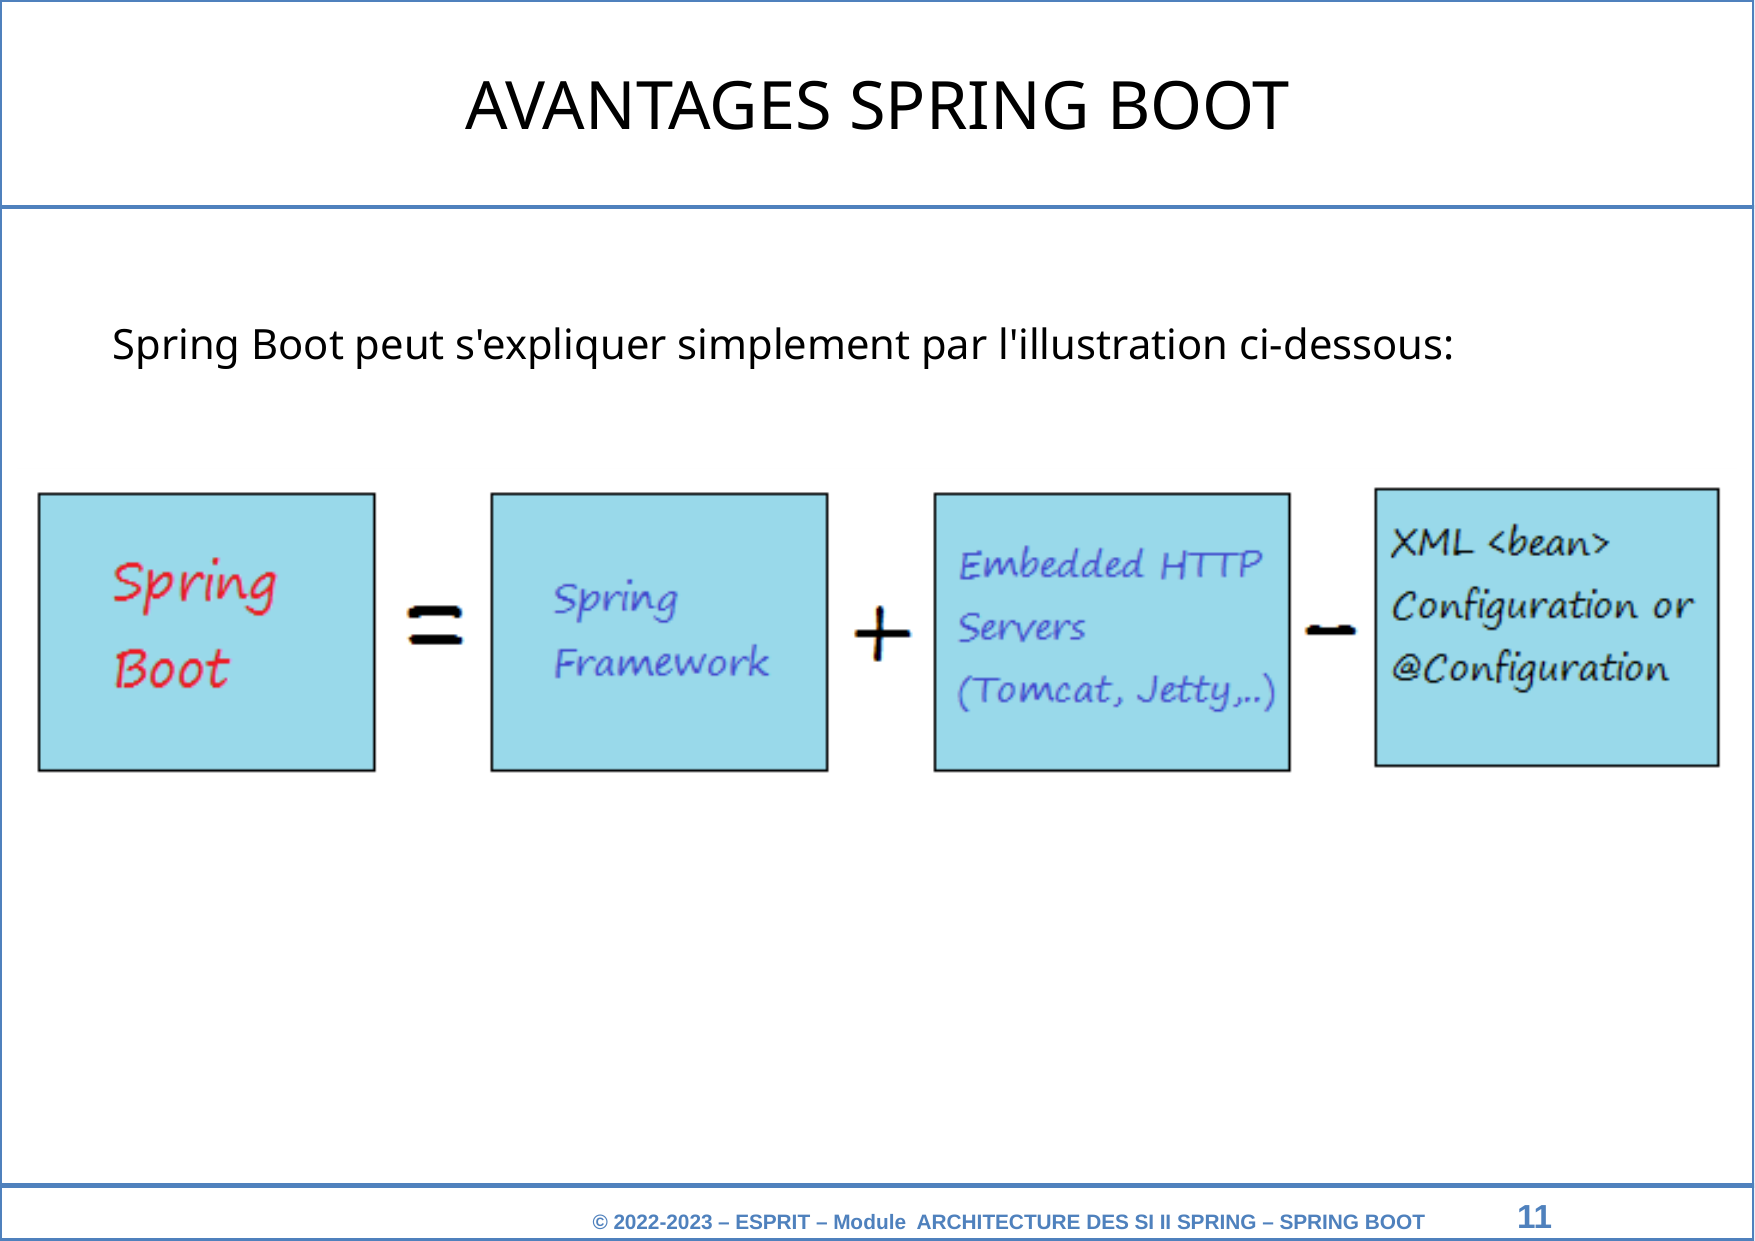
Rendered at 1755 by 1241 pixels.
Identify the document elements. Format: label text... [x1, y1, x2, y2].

picture [17, 467, 1737, 799]
text_box AVANTAGES SPRING BOOT [0, 0, 1755, 141]
text_box Spring Boot peut s'expliquer simplement par l'illustration ci-dessous: [97, 310, 1563, 376]
slide_number ‹#› [1486, 1202, 1733, 1241]
